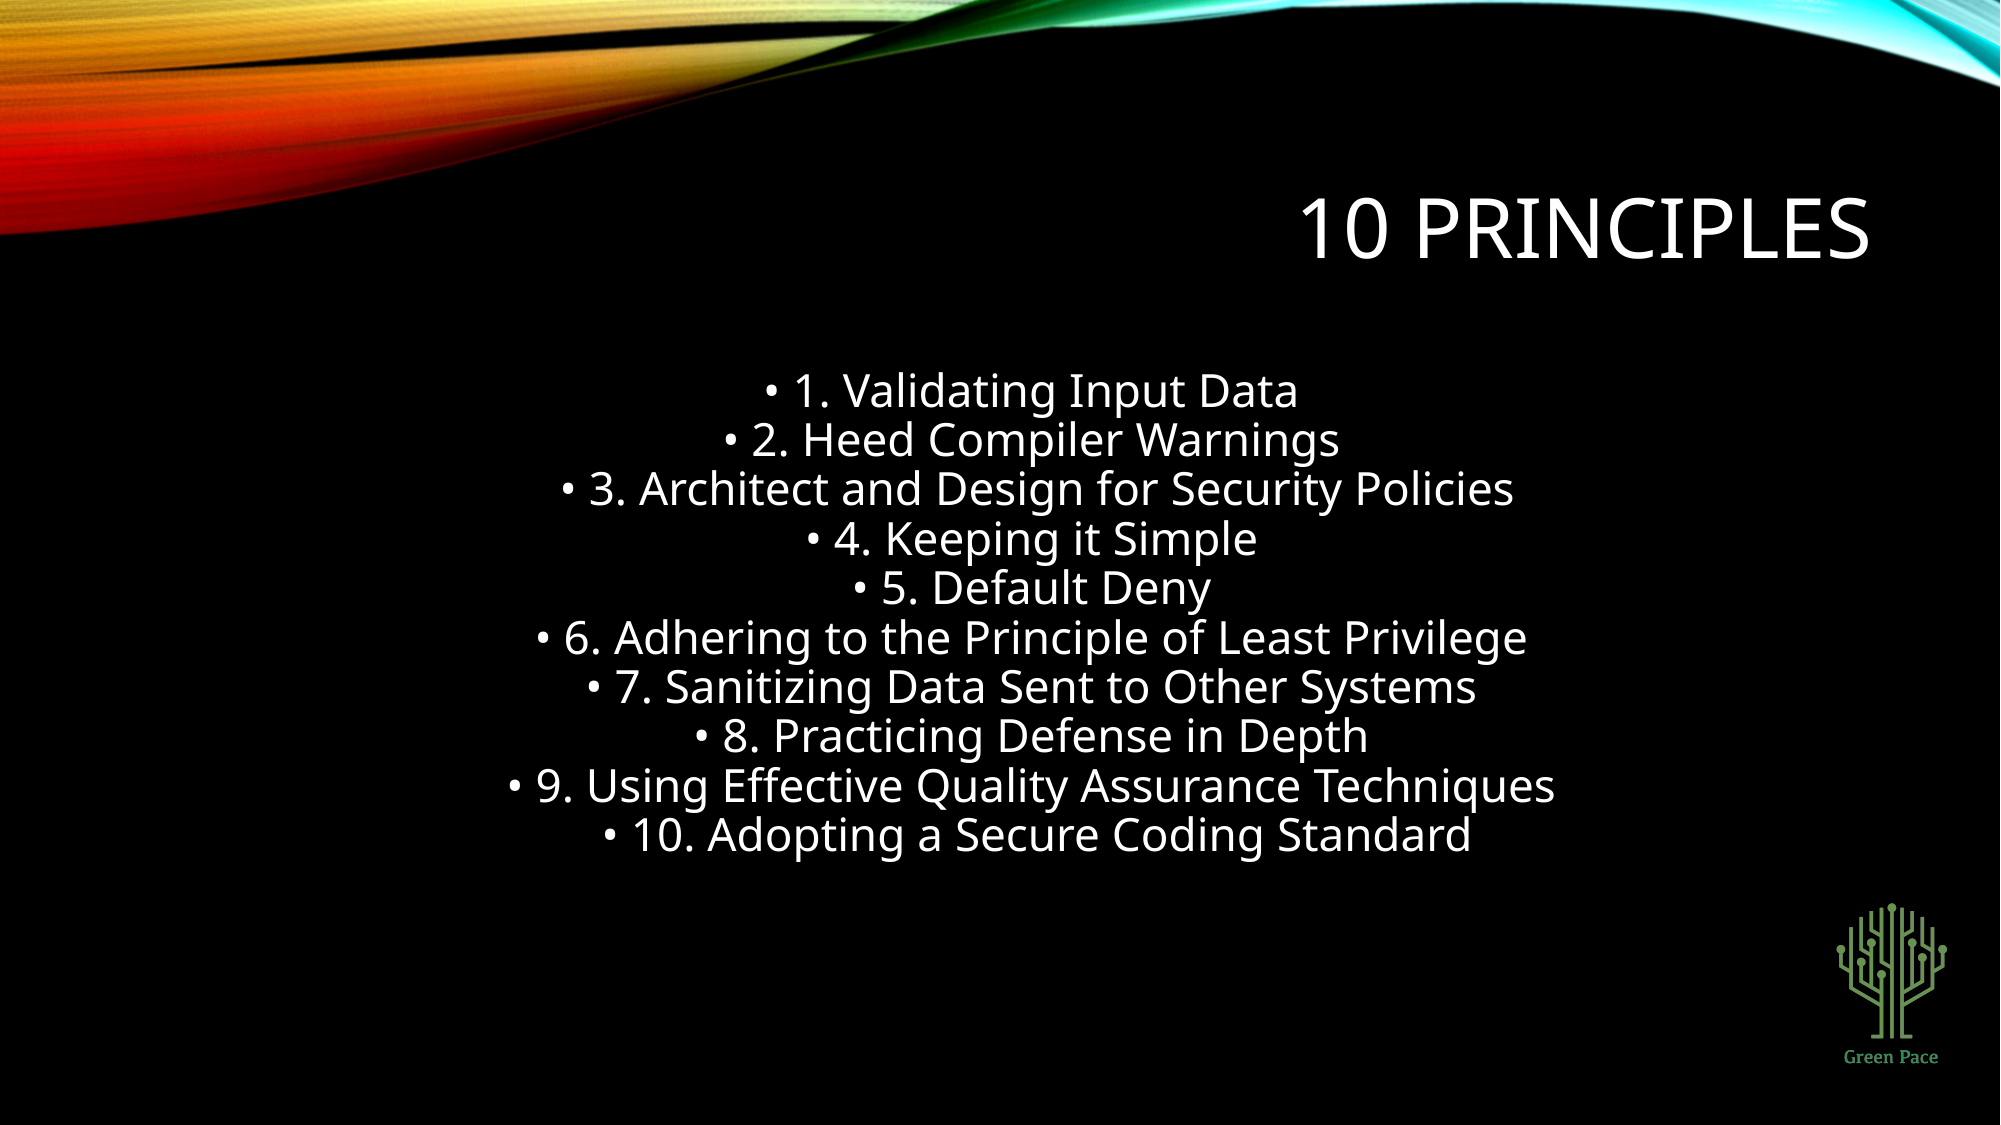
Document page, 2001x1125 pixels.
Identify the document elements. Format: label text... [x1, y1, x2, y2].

title 10 PRINCIPLES [474, 125, 1888, 338]
picture [1817, 892, 1964, 1082]
list • 1. Validating Input Data • 2. Heed Compiler Warnings • 3. Architect and Design for Security Policies • 4. Keeping it Simple • 5. Default Deny • 6. Adhering to the Principle of Least Privilege • 7. Sanitizing Data Sent to Other Systems • 8. Practicing Defense in Depth • 9. Using Effective Quality Assurance Techniques • 10. Adopting a Secure Coding Standard [112, 360, 1888, 1021]
picture [0, 0, 2000, 237]
